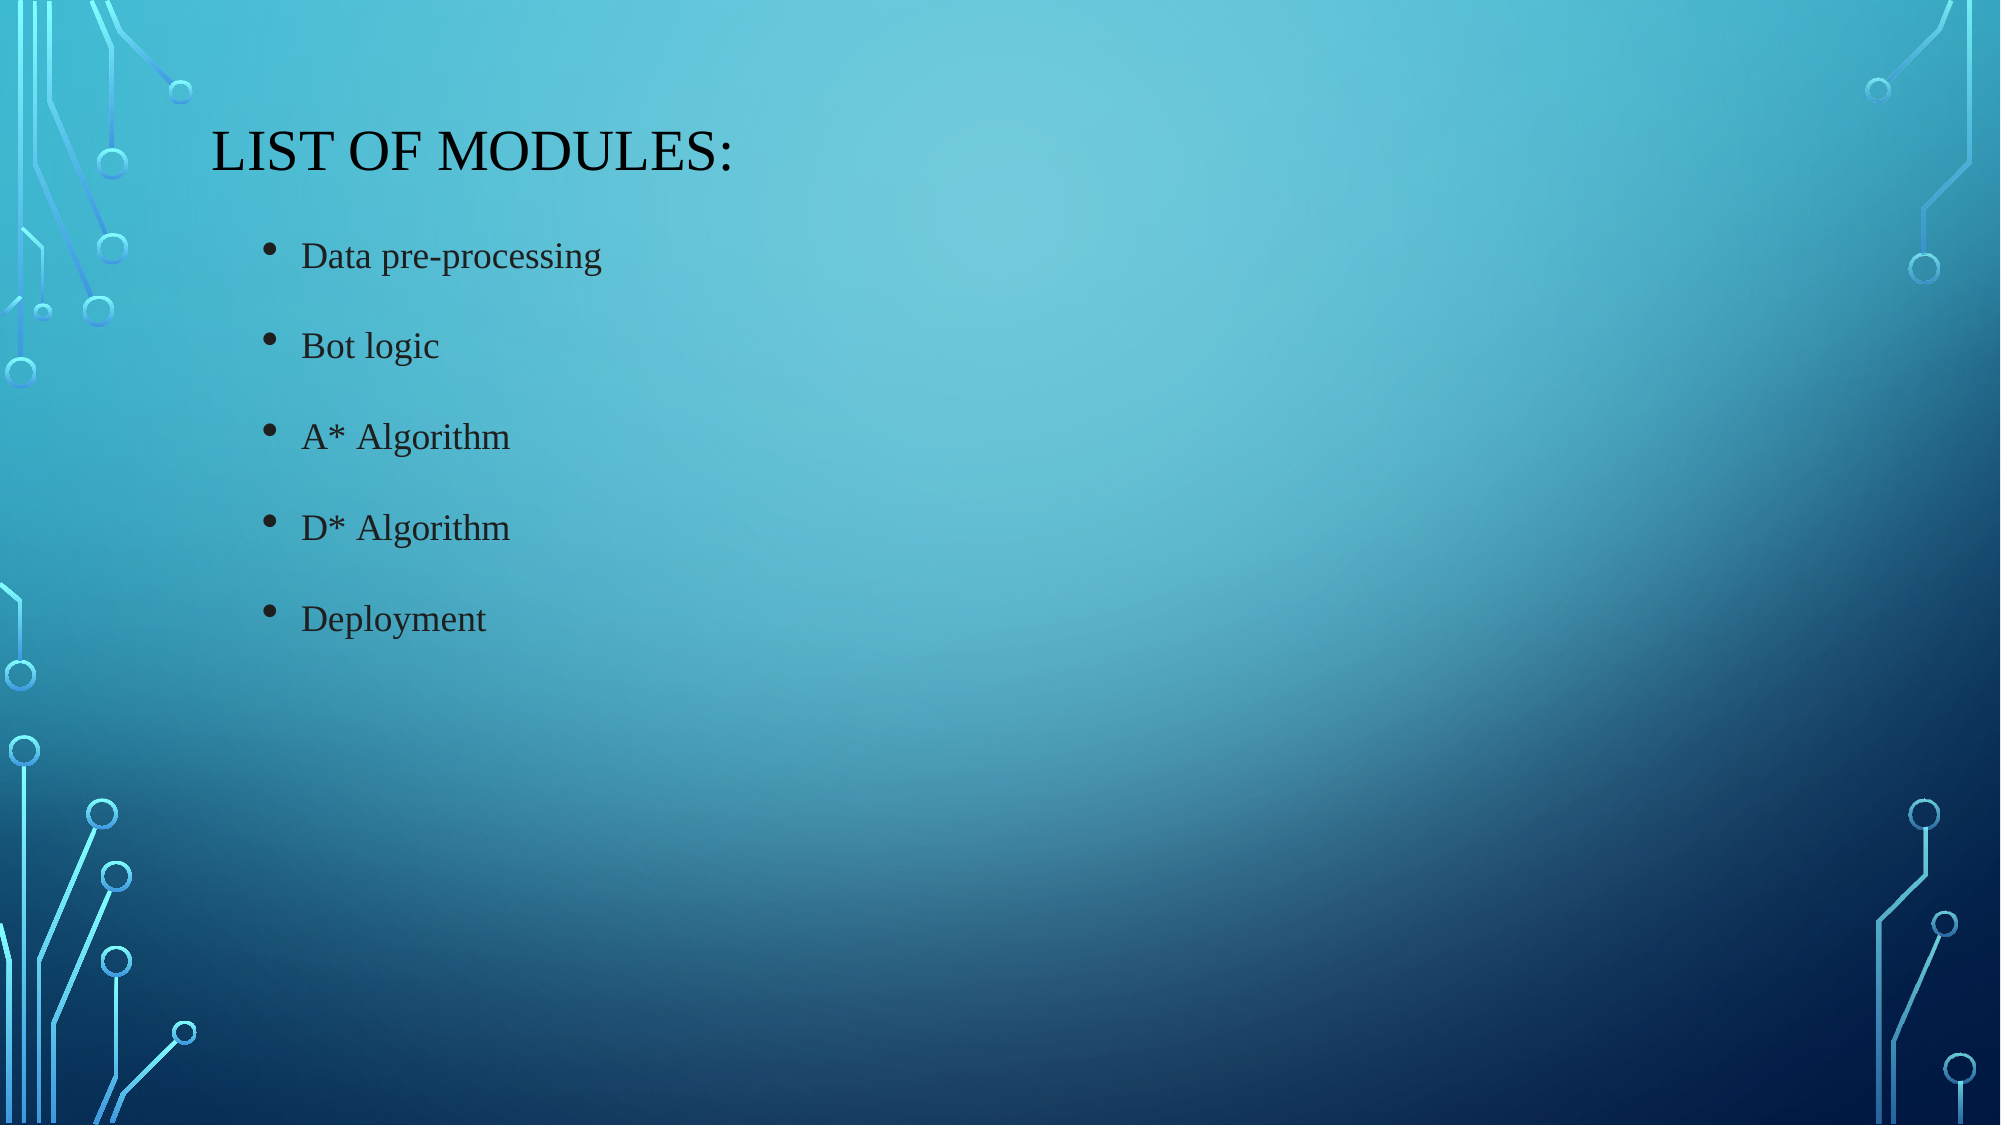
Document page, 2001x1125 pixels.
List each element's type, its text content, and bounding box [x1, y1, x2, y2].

text_box Data pre-processing Bot logic A* Algorithm D* Algorithm Deployment [98, 223, 1101, 647]
text_box LIST OF MODULES: [196, 100, 1101, 204]
